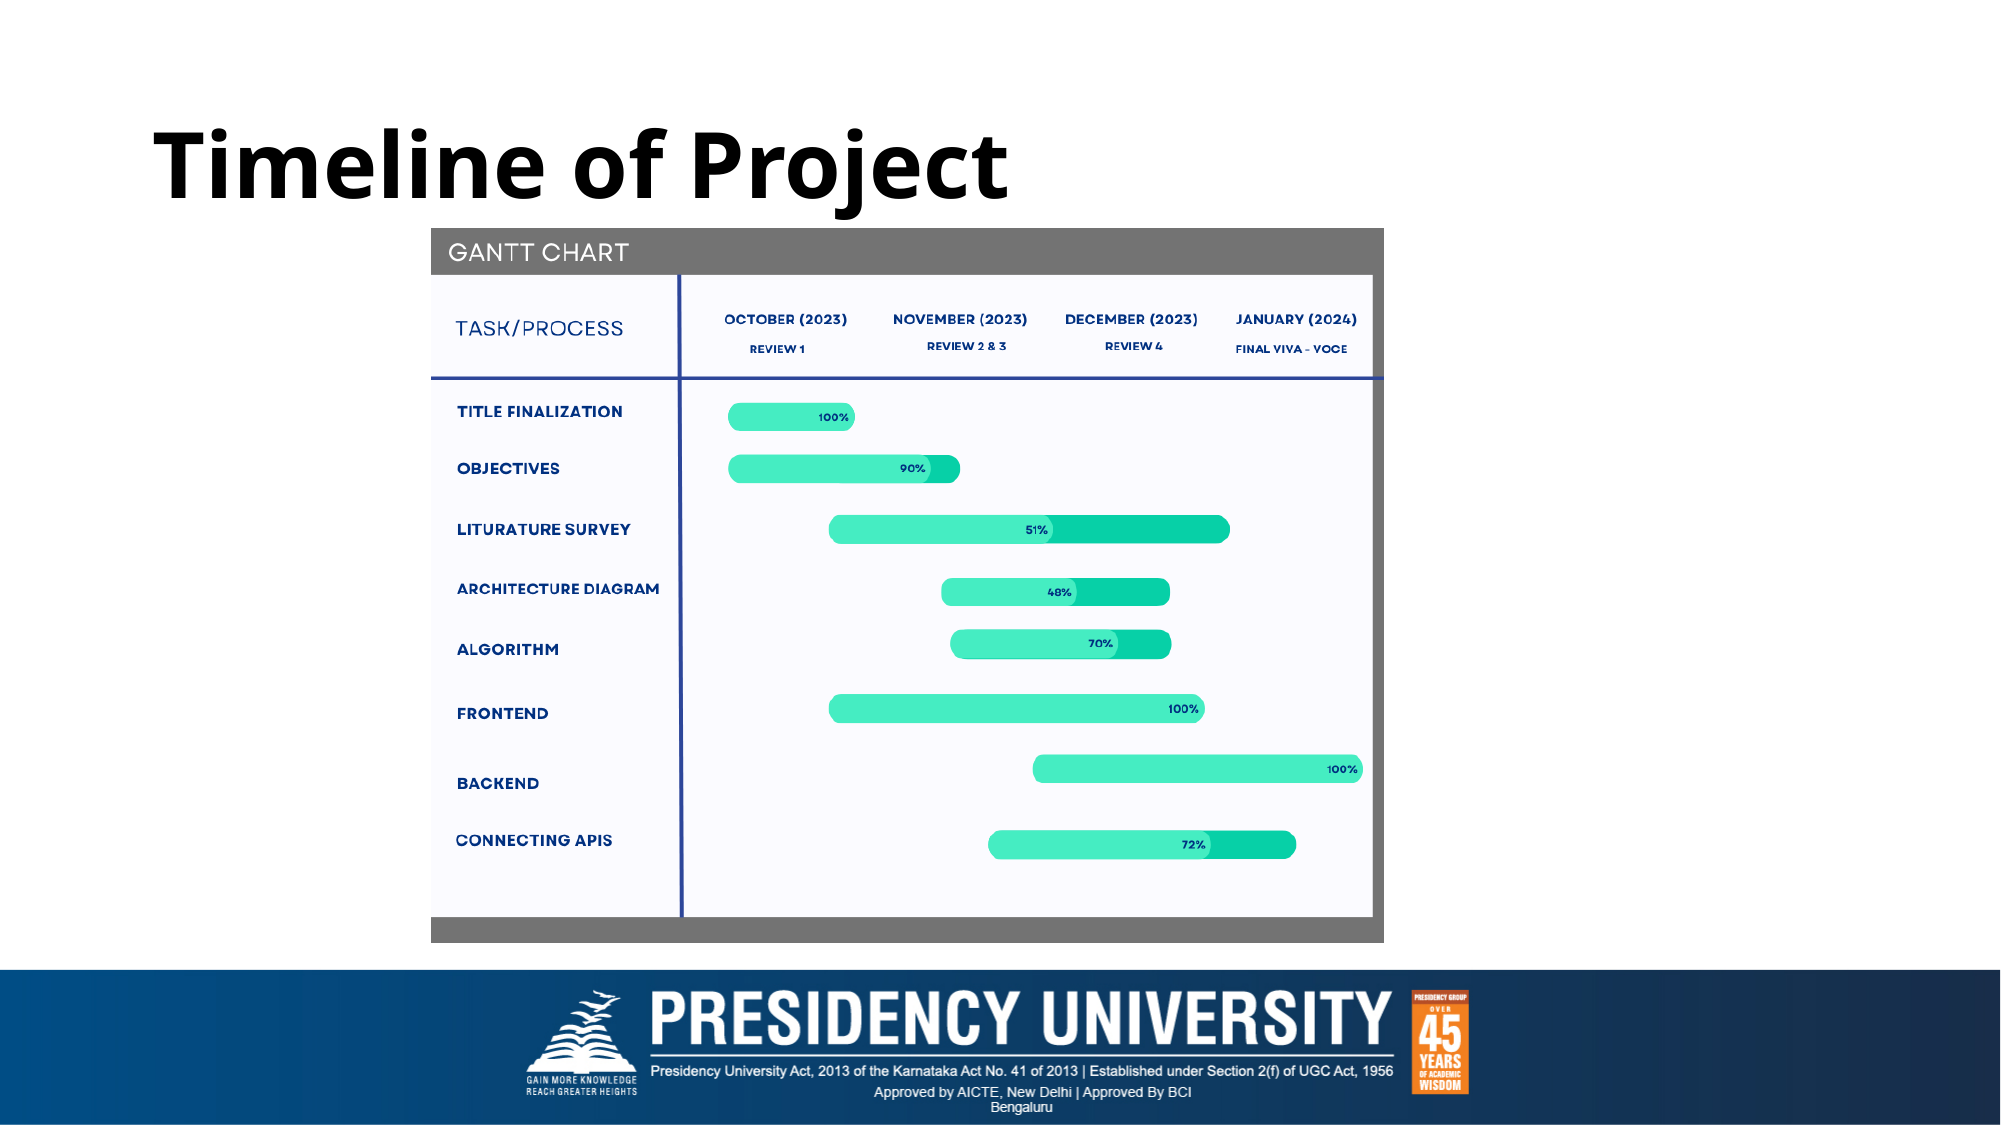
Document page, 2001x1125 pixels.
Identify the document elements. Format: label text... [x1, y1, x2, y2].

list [431, 228, 1384, 943]
picture [0, 0, 2001, 1125]
title Timeline of Project [137, 59, 1863, 278]
